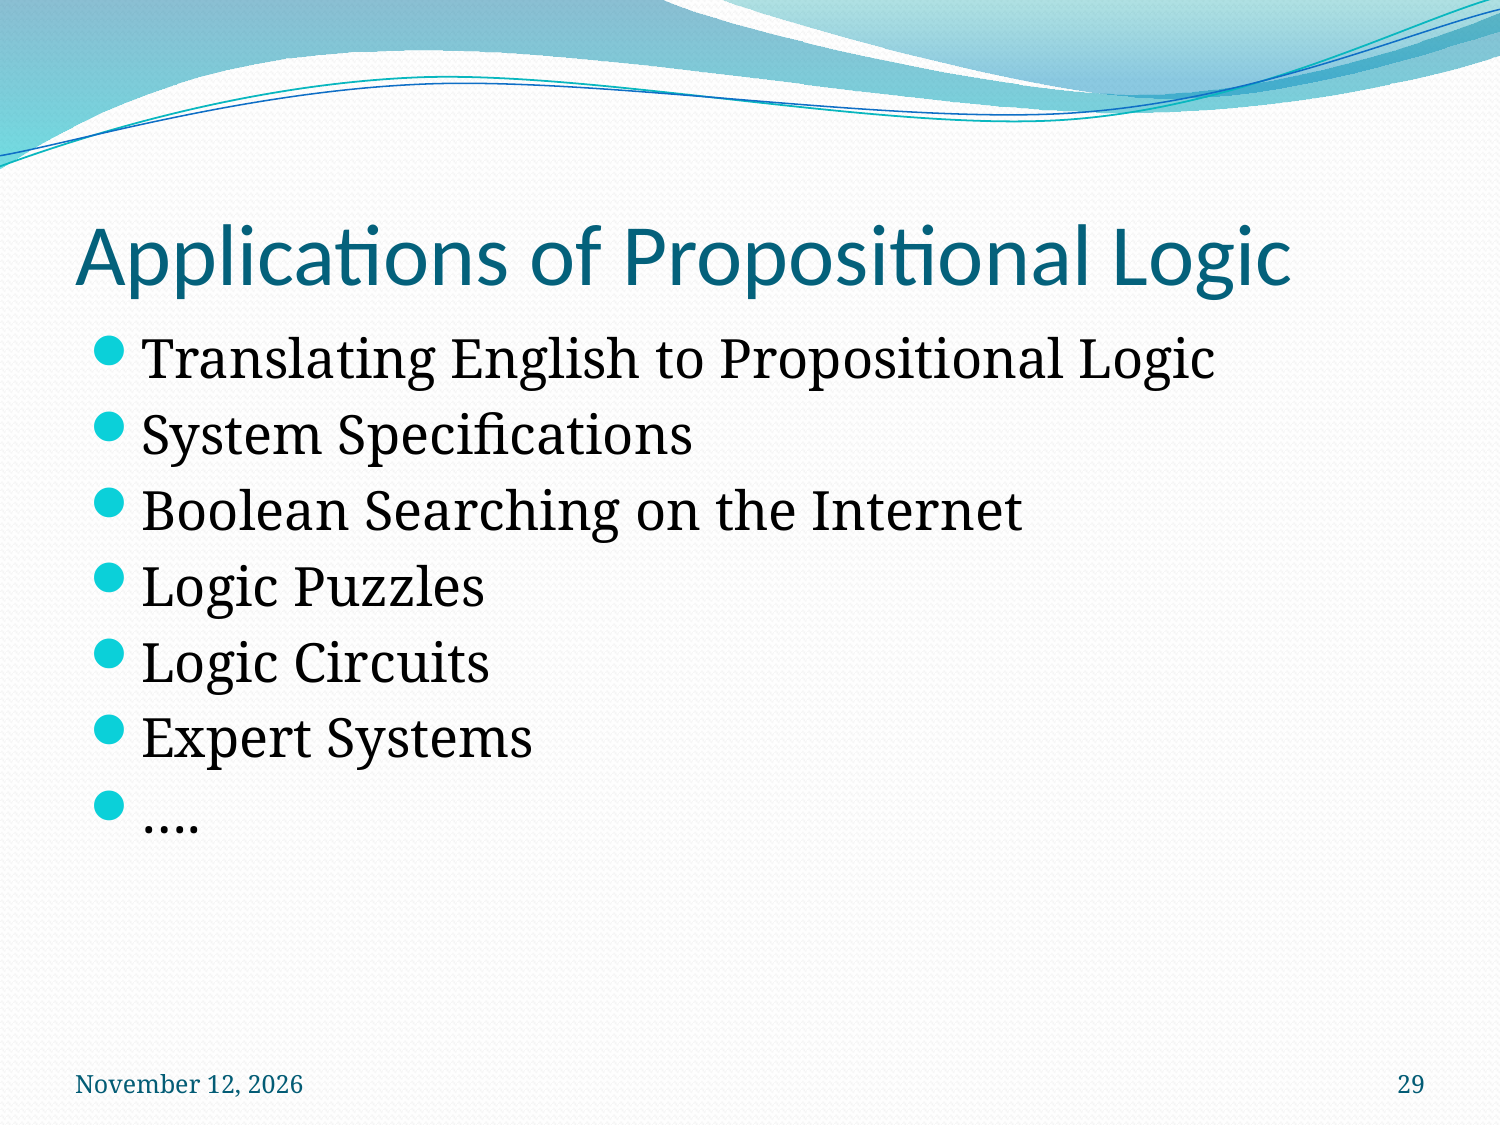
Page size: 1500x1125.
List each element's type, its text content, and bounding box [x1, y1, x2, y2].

list Translating English to Propositional Logic System Specifications Boolean Searching on the Internet Logic Puzzles Logic Circuits Expert Systems …. [75, 317, 1425, 1038]
title Applications of Propositional Logic [75, 115, 1425, 303]
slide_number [75, 1042, 425, 1103]
slide_number 29 [1299, 1042, 1425, 1103]
